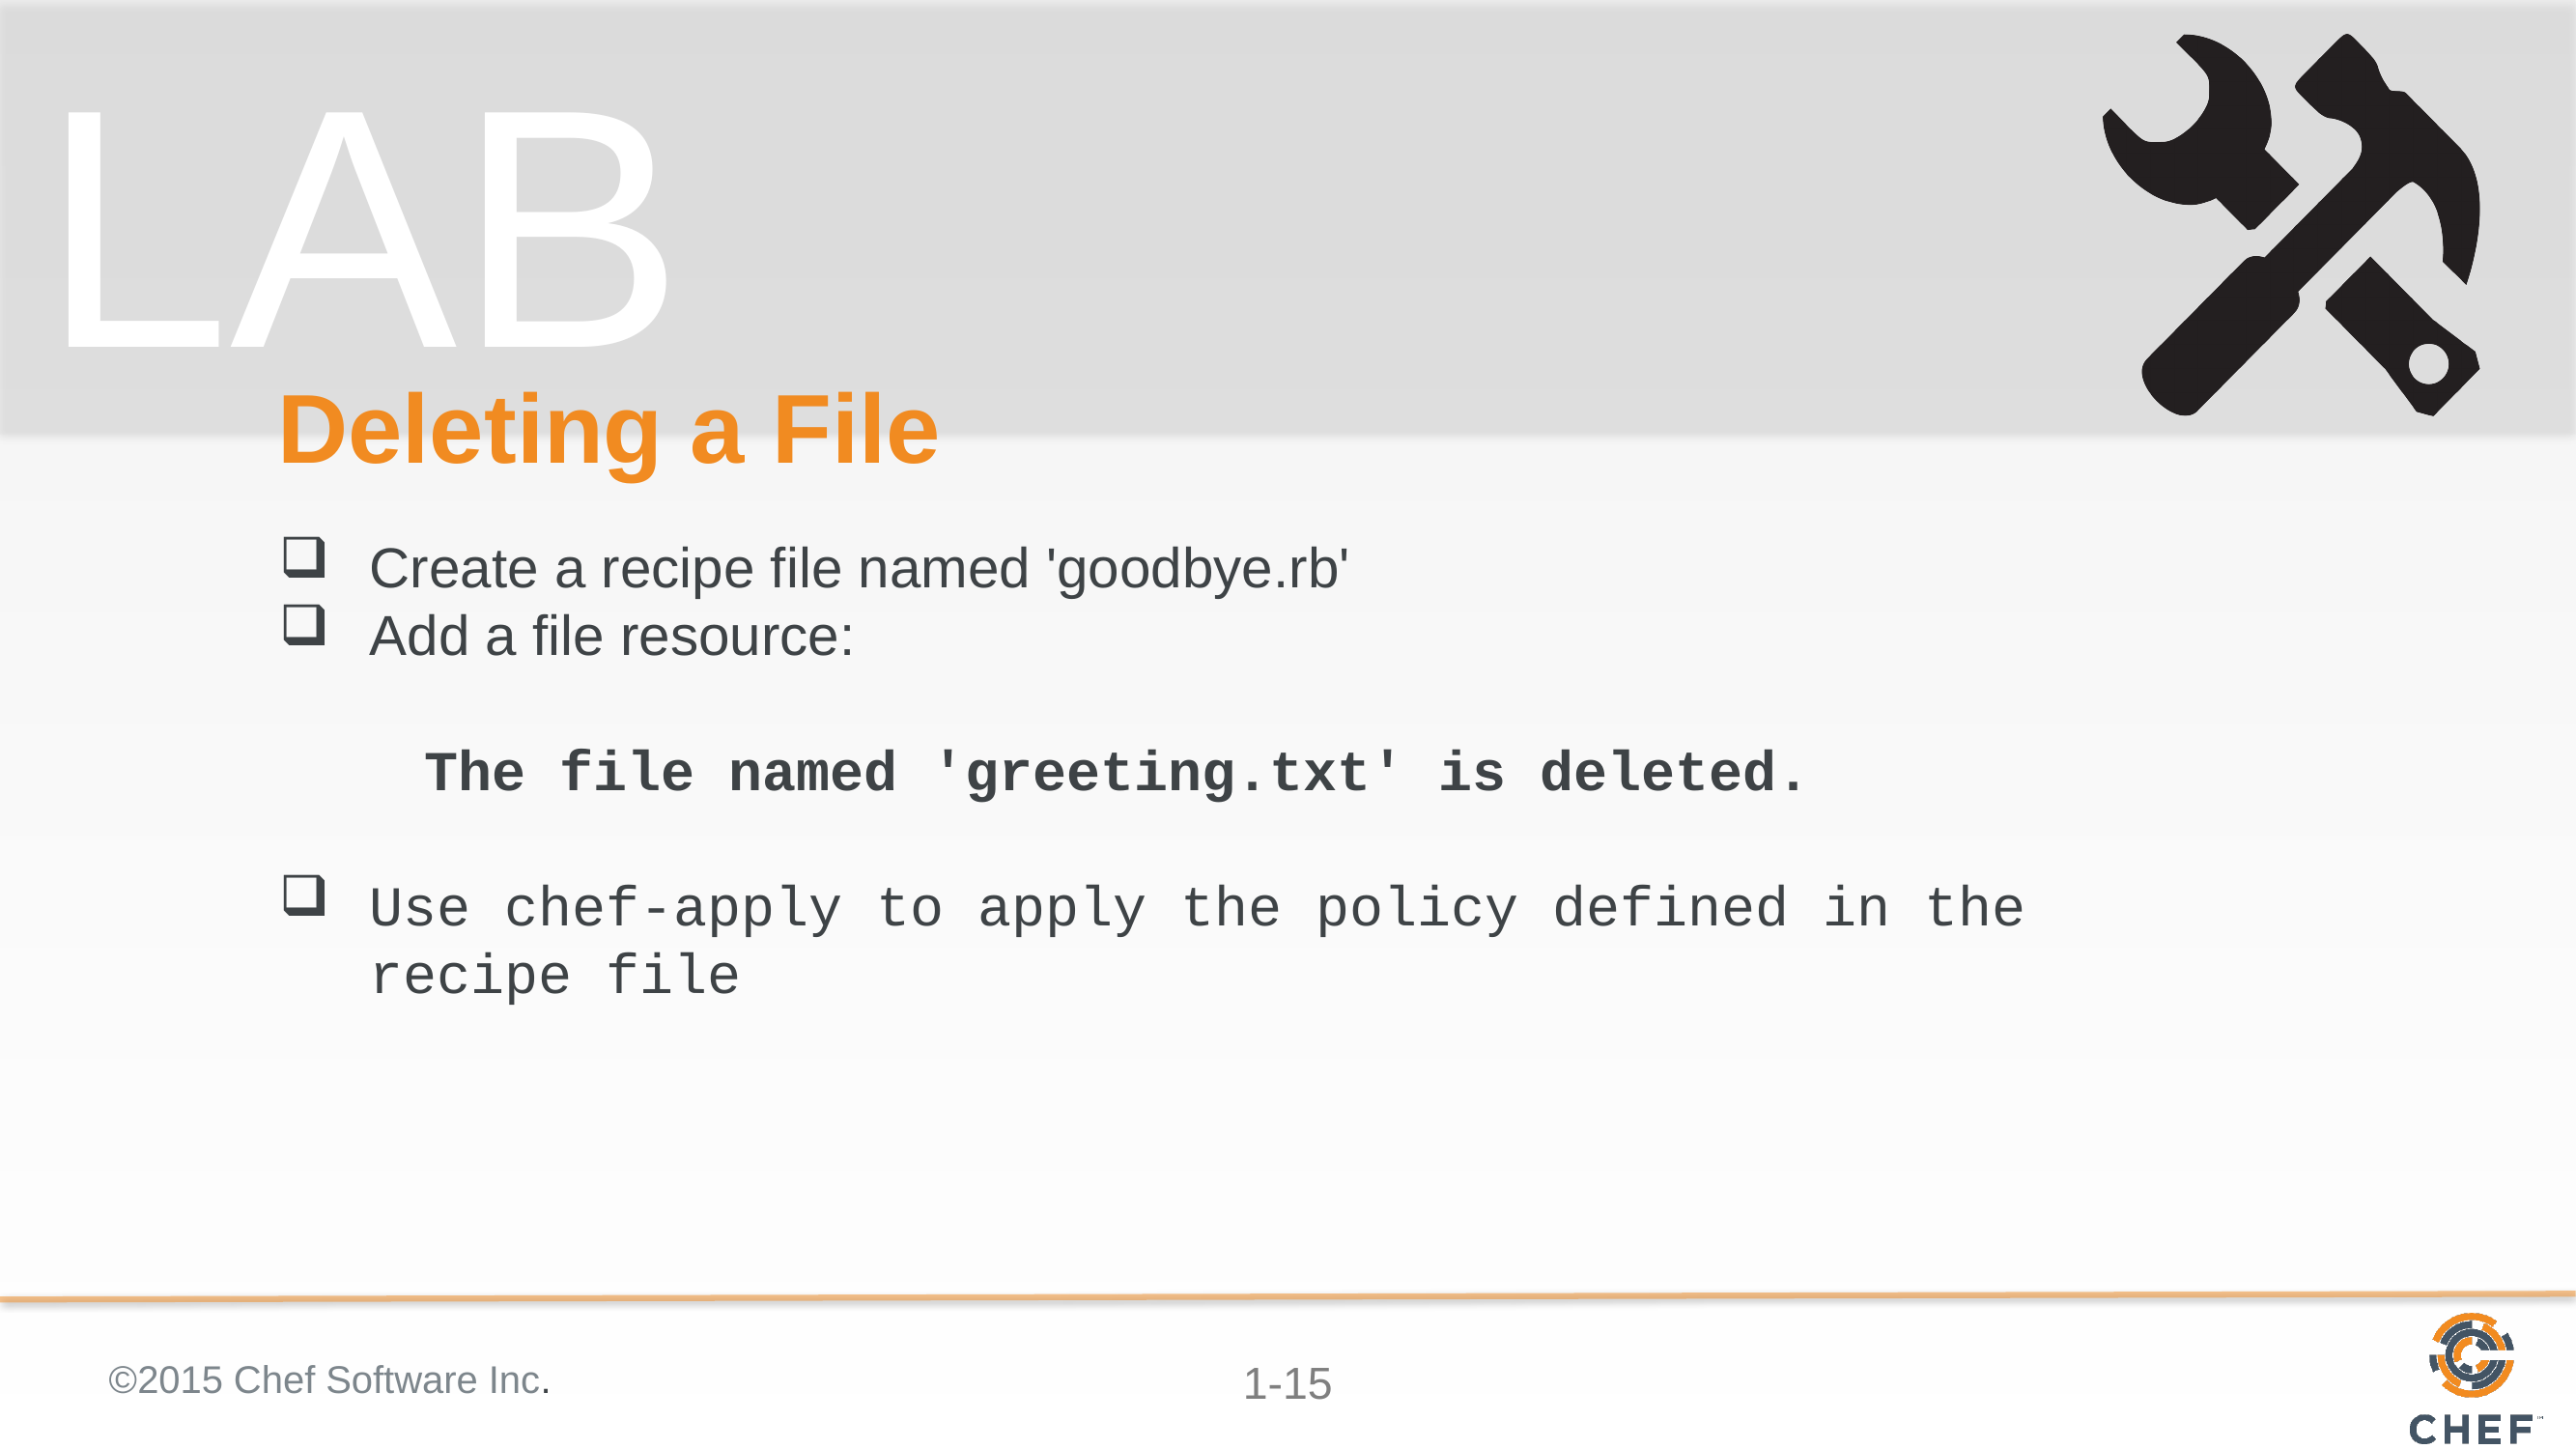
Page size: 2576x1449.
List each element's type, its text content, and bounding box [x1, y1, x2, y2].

picture [2399, 1297, 2551, 1449]
title Deleting a File [263, 363, 2218, 499]
picture [2103, 34, 2485, 416]
subtitle Create a recipe file named 'goodbye.rb' Add a file resource: The file named 'greeting.txt' is deleted. Use chef-apply to apply the policy defined in the recipe file [265, 516, 2217, 1047]
